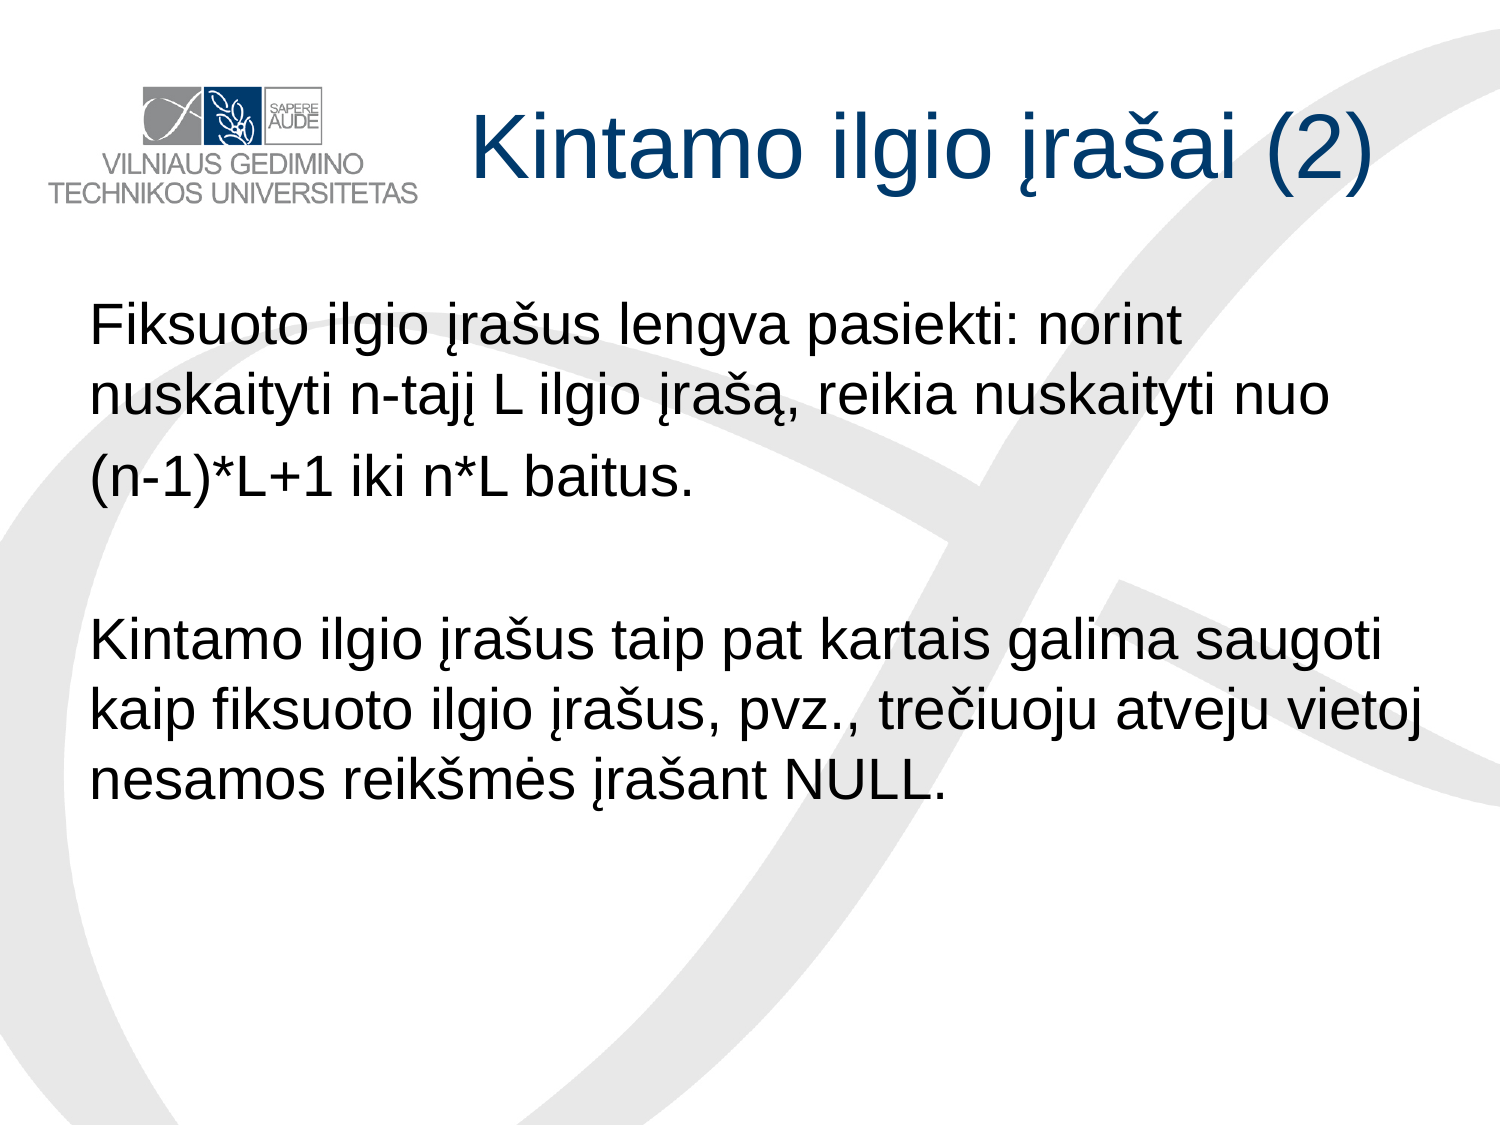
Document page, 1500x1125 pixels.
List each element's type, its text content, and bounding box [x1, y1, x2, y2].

picture [0, 0, 1500, 1125]
list Fiksuoto ilgio įrašus lengva pasiekti: norint nuskaityti n-tajį L ilgio įrašą, reikia nuskaityti nuo (n-1)*L+1 iki n*L baitus. Kintamo ilgio įrašus taip pat kartais galima saugoti kaip fiksuoto ilgio įrašus, pvz., trečiuoju atveju vietoj nesamos reikšmės įrašant NULL. [75, 278, 1447, 1035]
title Kintamo ilgio įrašai (2) [454, 19, 1447, 265]
